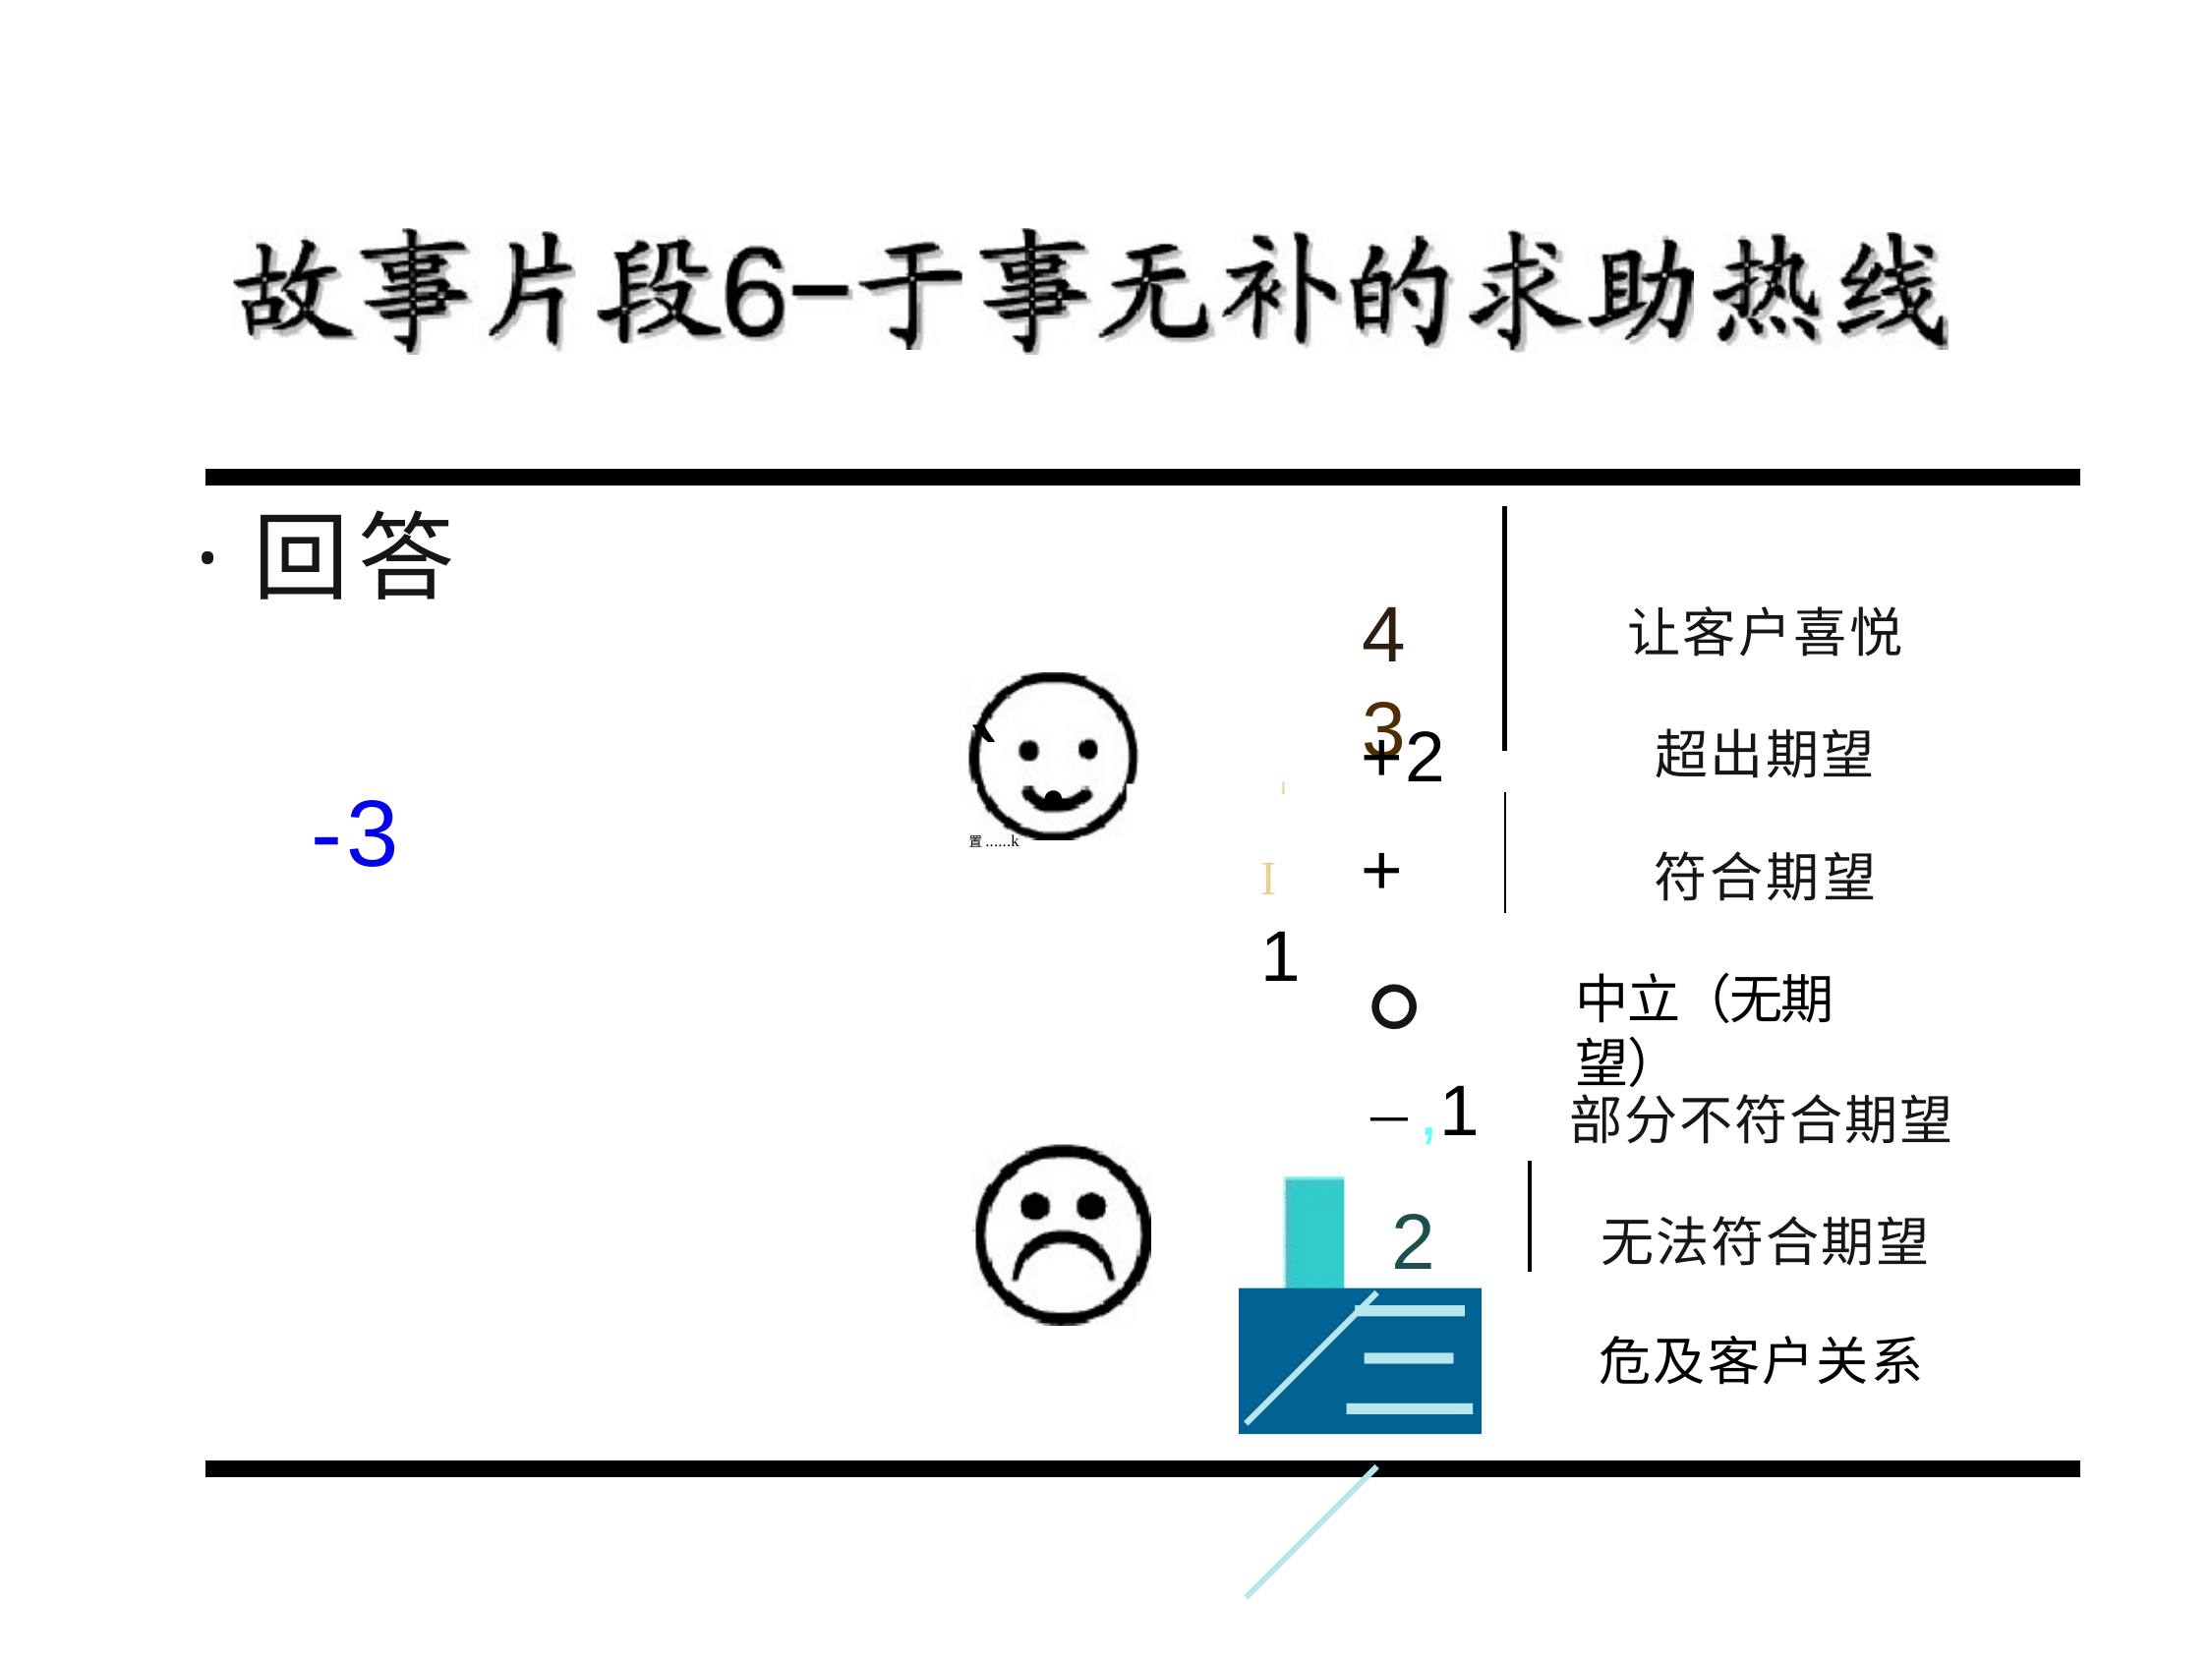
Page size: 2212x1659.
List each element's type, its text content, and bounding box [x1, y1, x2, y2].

text_box [1282, 1176, 1345, 1265]
text_box 符合期望 [1652, 841, 1882, 908]
text_box 危及客户关系 [1597, 1326, 1928, 1392]
text_box ／三／ [1236, 1265, 1540, 1618]
text_box `．置......k [966, 697, 1141, 850]
text_box I + 1 [1258, 821, 1447, 996]
text_box -3 [309, 770, 405, 886]
text_box I [1278, 773, 1290, 798]
text_box 超出期望 [1653, 717, 1880, 784]
text_box [972, 1143, 1151, 1326]
text_box [978, 228, 1694, 355]
text_box [965, 672, 1139, 840]
text_box 部分不符合期望 [1567, 1084, 1957, 1151]
text_box [596, 232, 962, 350]
text_box +2 [1359, 708, 1450, 797]
text_box 无法符合期望 [1599, 1205, 1934, 1273]
text_box ·回答 [193, 493, 514, 612]
text_box 让客户喜悦 [1625, 597, 1908, 663]
text_box 。 一,1 2 [1364, 842, 1524, 1265]
text_box 43 [1360, 581, 1448, 708]
text_box 中立（无期望） [1573, 962, 1938, 1084]
text_box [1710, 232, 1950, 350]
text_box [232, 228, 576, 355]
